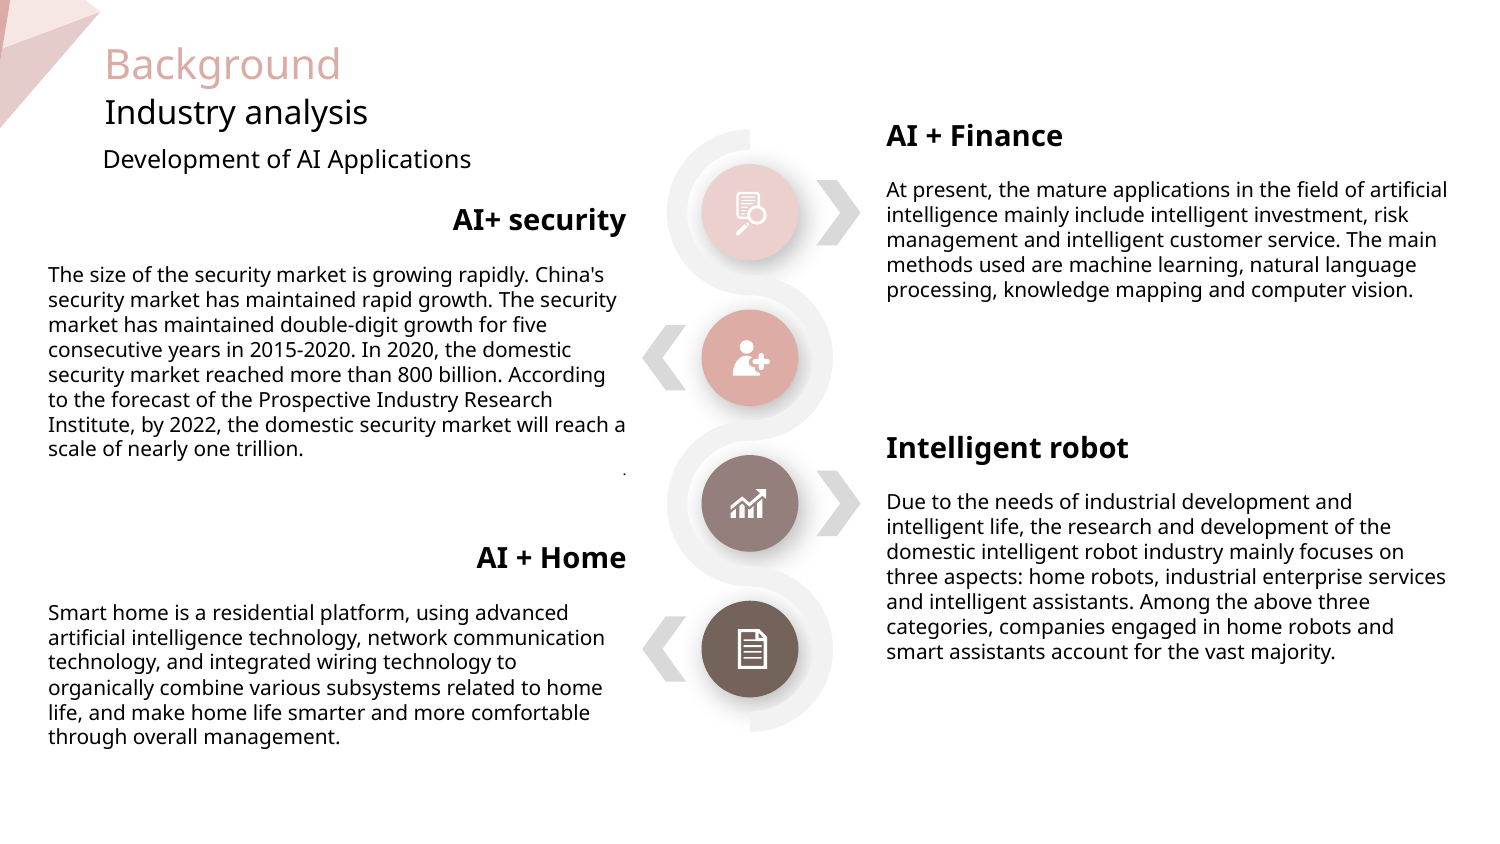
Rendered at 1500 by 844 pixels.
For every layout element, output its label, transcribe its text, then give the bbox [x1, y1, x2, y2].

text_box [816, 470, 861, 537]
text_box [666, 129, 834, 732]
text_box [642, 616, 687, 682]
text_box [732, 340, 771, 376]
text_box [700, 599, 800, 699]
text_box Industry analysis [90, 83, 385, 136]
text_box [735, 191, 768, 236]
text_box Development of AI Applications [87, 136, 660, 181]
text_box [700, 454, 800, 553]
text_box AI + Home Smart home is a residential platform, using advanced artificial intelligence technology, network communication technology, and integrated wiring technology to organically combine various subsystems related to home life, and make home life smarter and more comfortable through overall management. [48, 539, 627, 750]
text_box [816, 180, 861, 246]
text_box Intelligent robot Due to the needs of industrial development and intelligent life, the research and development of the domestic intelligent robot industry mainly focuses on three aspects: home robots, industrial enterprise services and intelligent assistants. Among the above three categories, companies engaged in home robots and smart assistants account for the vast majority. [886, 428, 1449, 664]
text_box AI + Finance At present, the mature applications in the field of artificial intelligence mainly include intelligent investment, risk management and intelligent customer service. The main methods used are machine learning, natural language processing, knowledge mapping and computer vision. [886, 117, 1449, 302]
text_box AI+ security The size of the security market is growing rapidly. China's security market has maintained rapid growth. The security market has maintained double-digit growth for five consecutive years in 2015-2020. In 2020, the domestic security market reached more than 800 billion. According to the forecast of the Prospective Industry Research Institute, by 2022, the domestic security market will reach a scale of nearly one trillion. . [48, 201, 627, 479]
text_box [737, 629, 768, 669]
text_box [0, 0, 101, 130]
text_box [642, 325, 687, 391]
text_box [730, 489, 767, 518]
text_box Background [101, 30, 357, 83]
text_box [700, 163, 800, 262]
text_box [700, 308, 800, 408]
